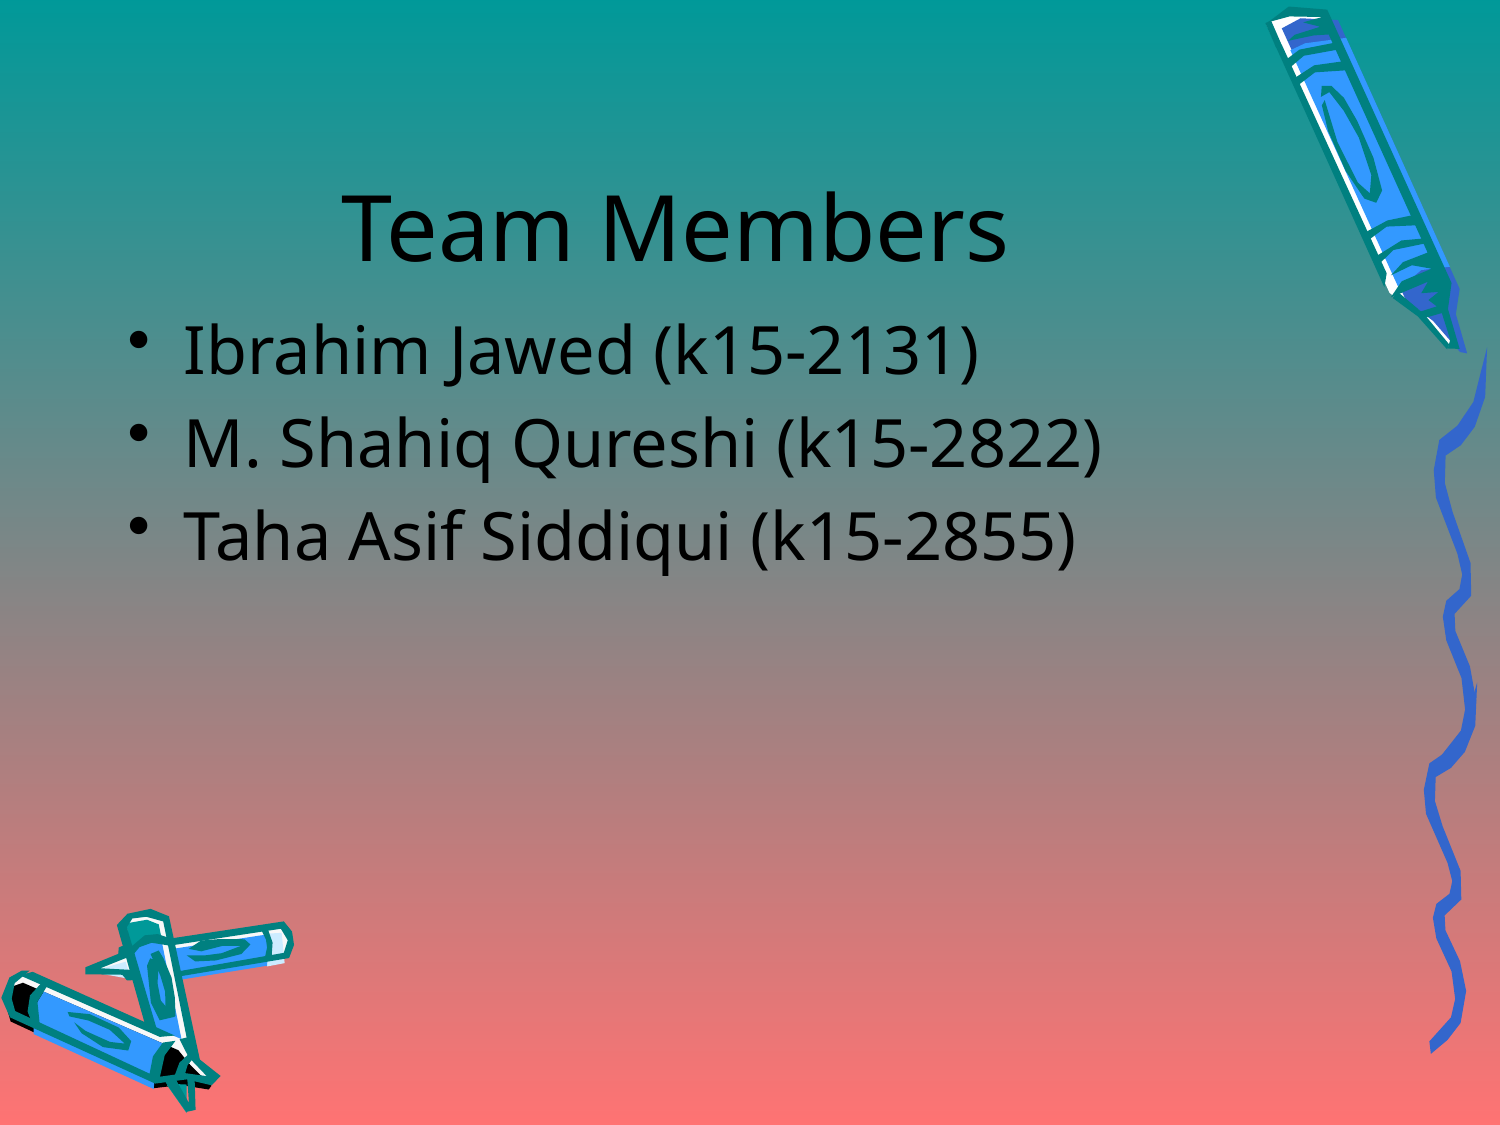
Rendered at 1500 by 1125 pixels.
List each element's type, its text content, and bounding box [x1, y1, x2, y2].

list Ibrahim Jawed (k15-2131) M. Shahiq Qureshi (k15-2822) Taha Asif Siddiqui (k15-2855) [112, 299, 1376, 901]
title Team Members [112, 24, 1240, 288]
